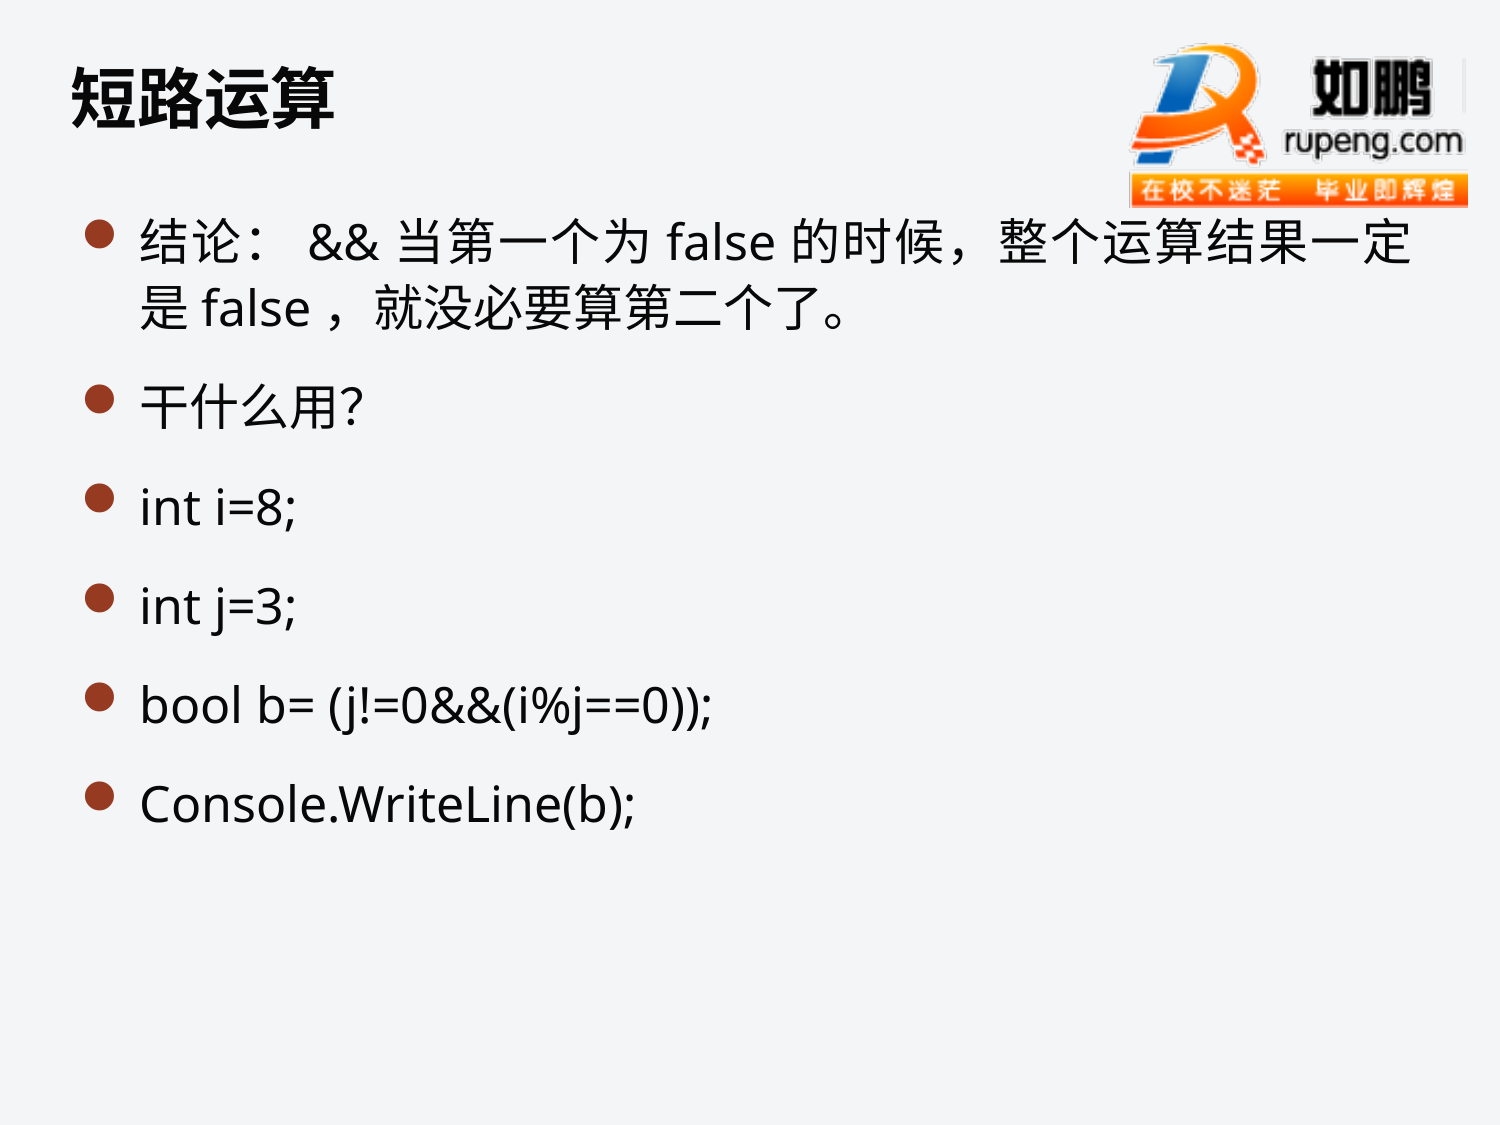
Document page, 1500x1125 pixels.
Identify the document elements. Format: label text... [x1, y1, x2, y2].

picture [1128, 42, 1468, 208]
list 结论：&&当第一个为false的时候，整个运算结果一定是false，就没必要算第二个了。 干什么用？ int i=8; int j=3; bool b= (j!=0&&(i%j==0)); Console.WriteLine(b); [65, 196, 1428, 1059]
title 短路运算 [55, 45, 1434, 158]
